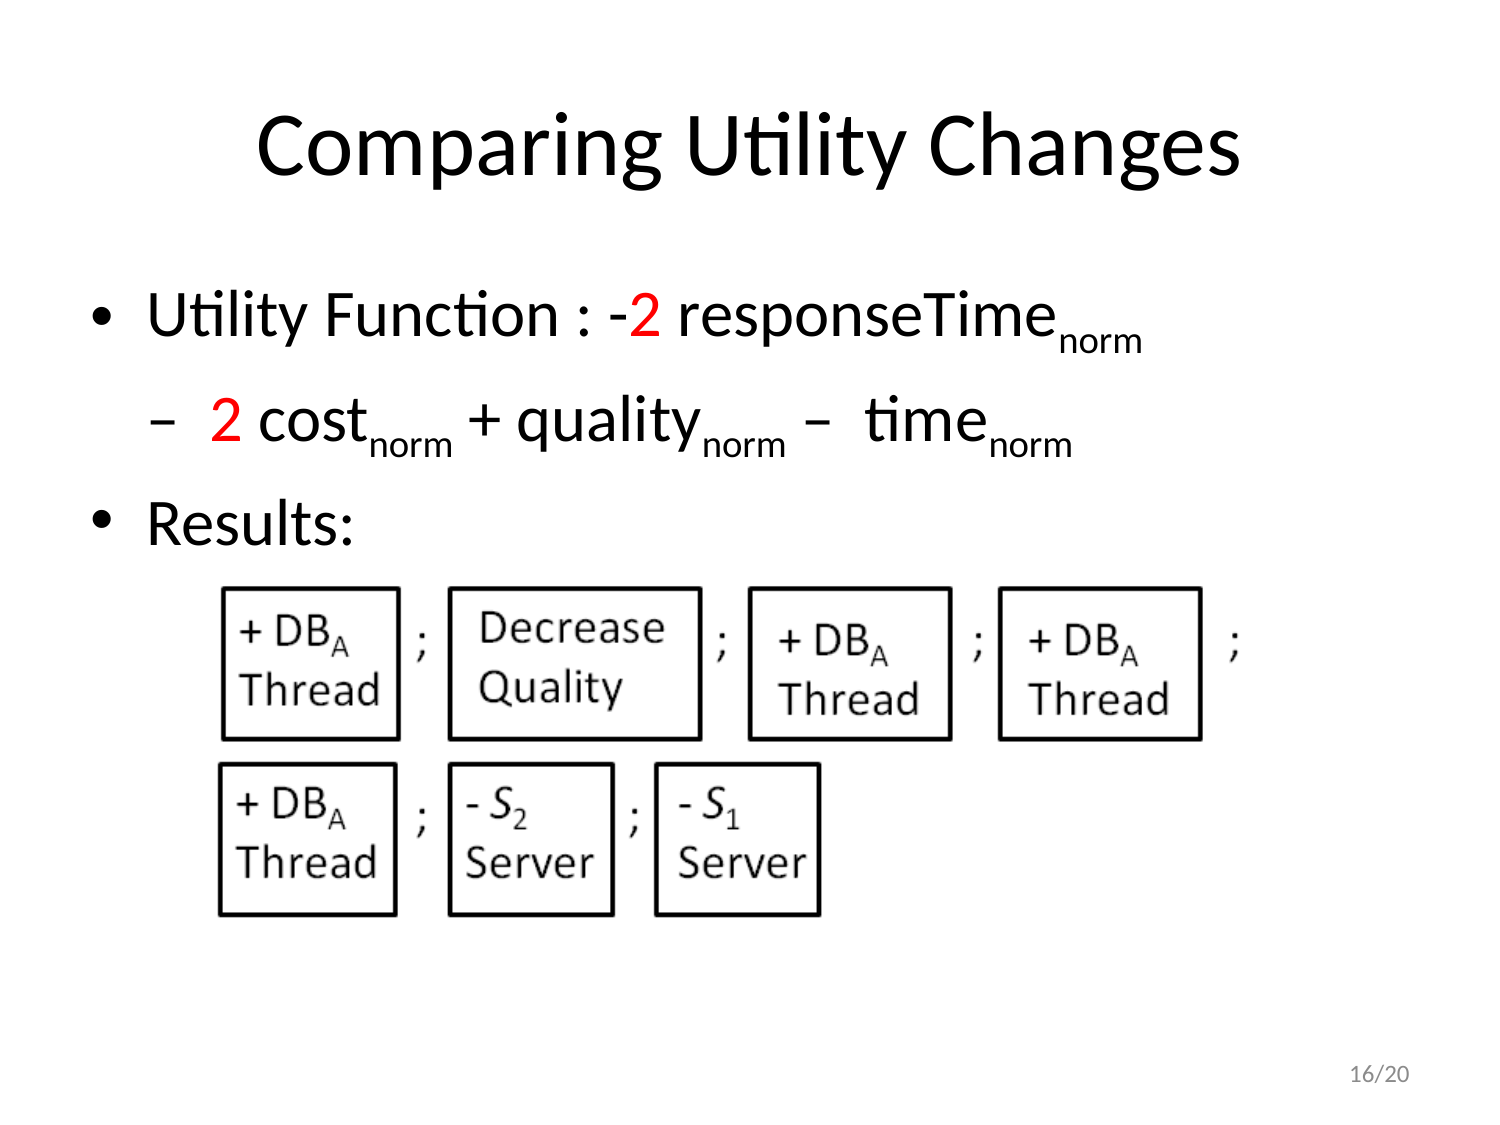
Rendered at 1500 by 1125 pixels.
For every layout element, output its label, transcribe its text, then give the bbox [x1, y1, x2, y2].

picture [212, 574, 1254, 930]
slide_number 16/20 [1074, 1042, 1425, 1103]
title Comparing Utility Changes [75, 45, 1425, 233]
list Utility Function : -2 responseTimenorm – 2 costnorm + qualitynorm – timenorm Results: [75, 262, 1425, 1005]
